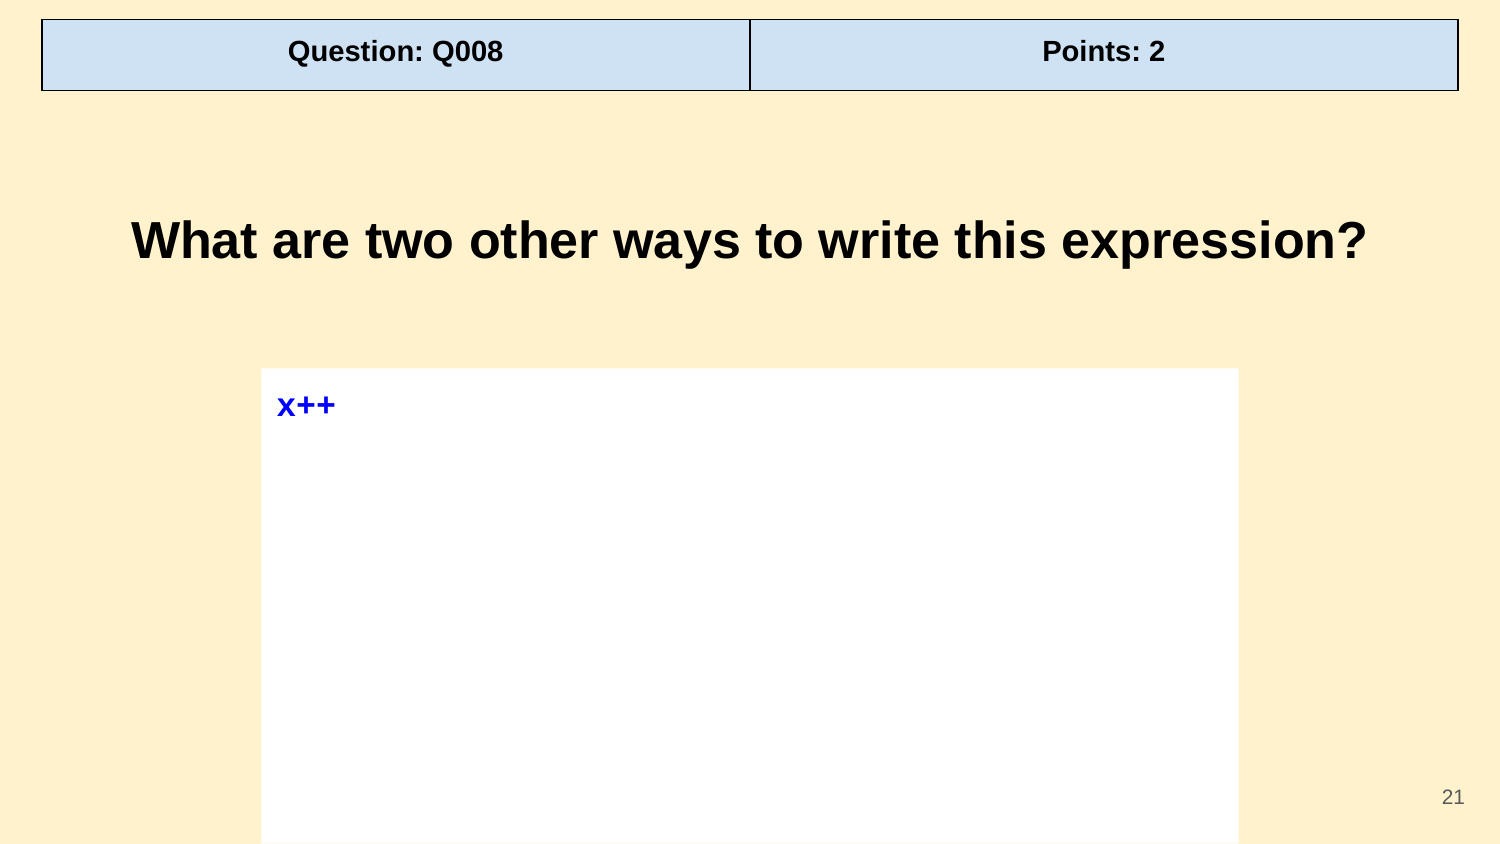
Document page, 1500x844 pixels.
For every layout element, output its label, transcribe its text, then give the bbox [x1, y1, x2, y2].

text_box What are two other ways to write this expression? [41, 91, 1459, 385]
table_header Question: Q008 [43, 20, 749, 90]
slide_number ‹#› [1389, 764, 1480, 830]
text_box x++ [261, 385, 1239, 844]
table_header Points: 2 [751, 20, 1457, 90]
